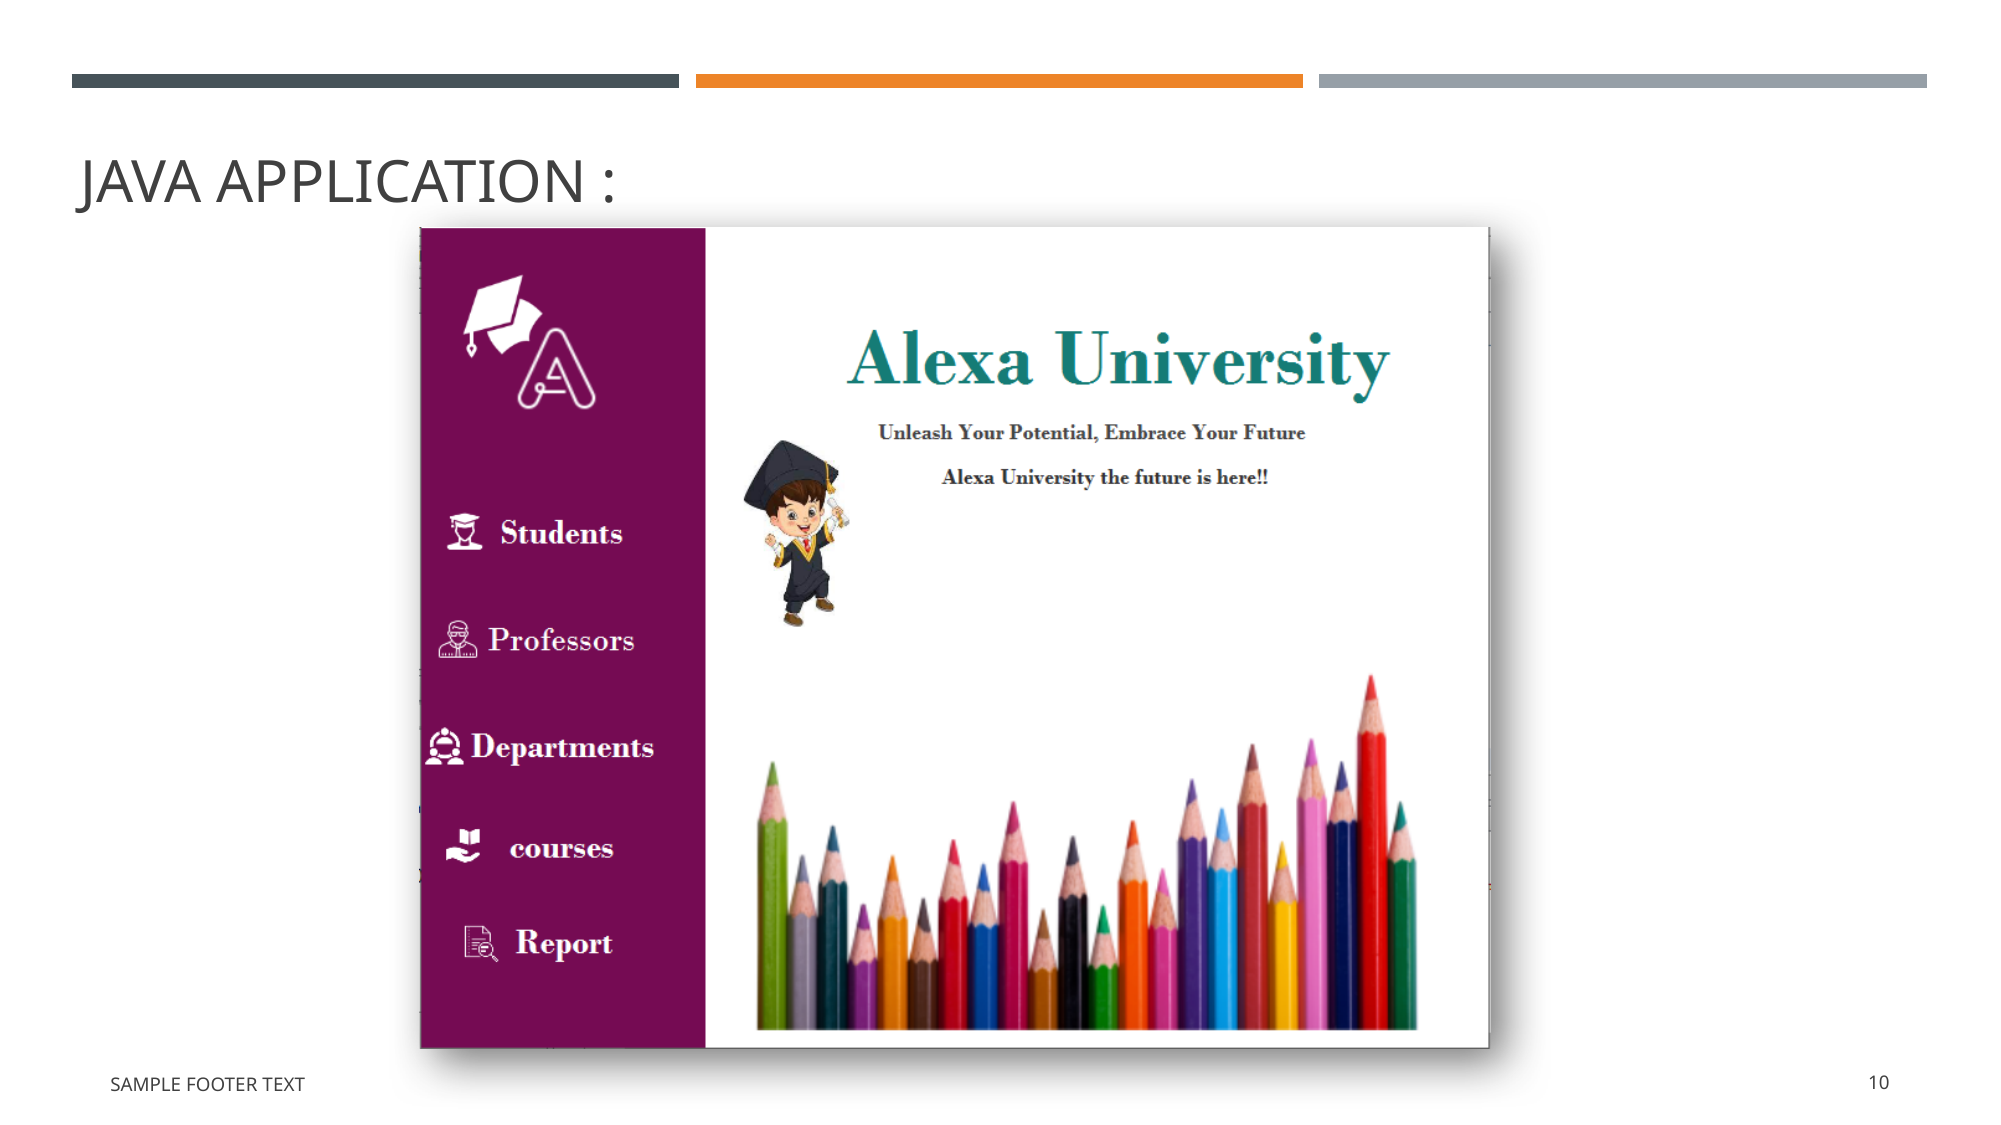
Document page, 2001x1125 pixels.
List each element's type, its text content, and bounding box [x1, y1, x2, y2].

slide_number 10 [1732, 1053, 1905, 1114]
title Java application : [65, 124, 655, 223]
footer Sample Footer Text [95, 1053, 1230, 1114]
picture [418, 227, 1491, 1049]
